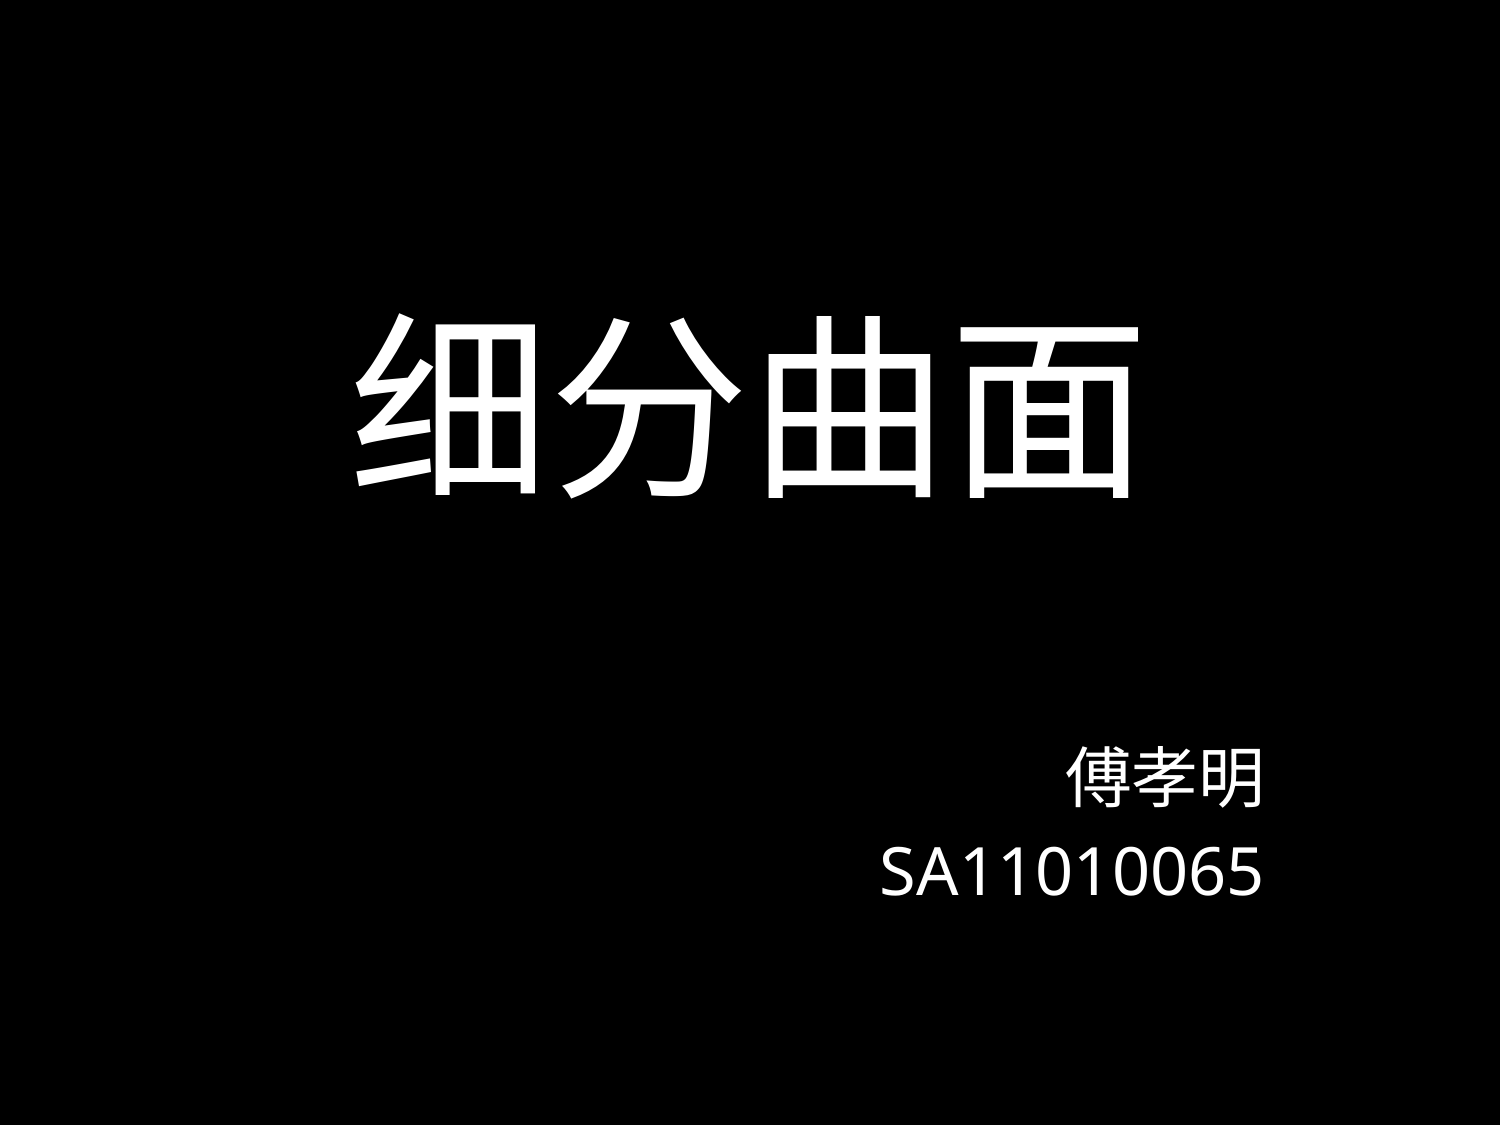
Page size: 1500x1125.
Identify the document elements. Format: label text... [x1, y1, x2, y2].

title 细分曲面 [112, 219, 1388, 587]
subtitle 傅孝明 SA11010065 [230, 727, 1281, 1016]
